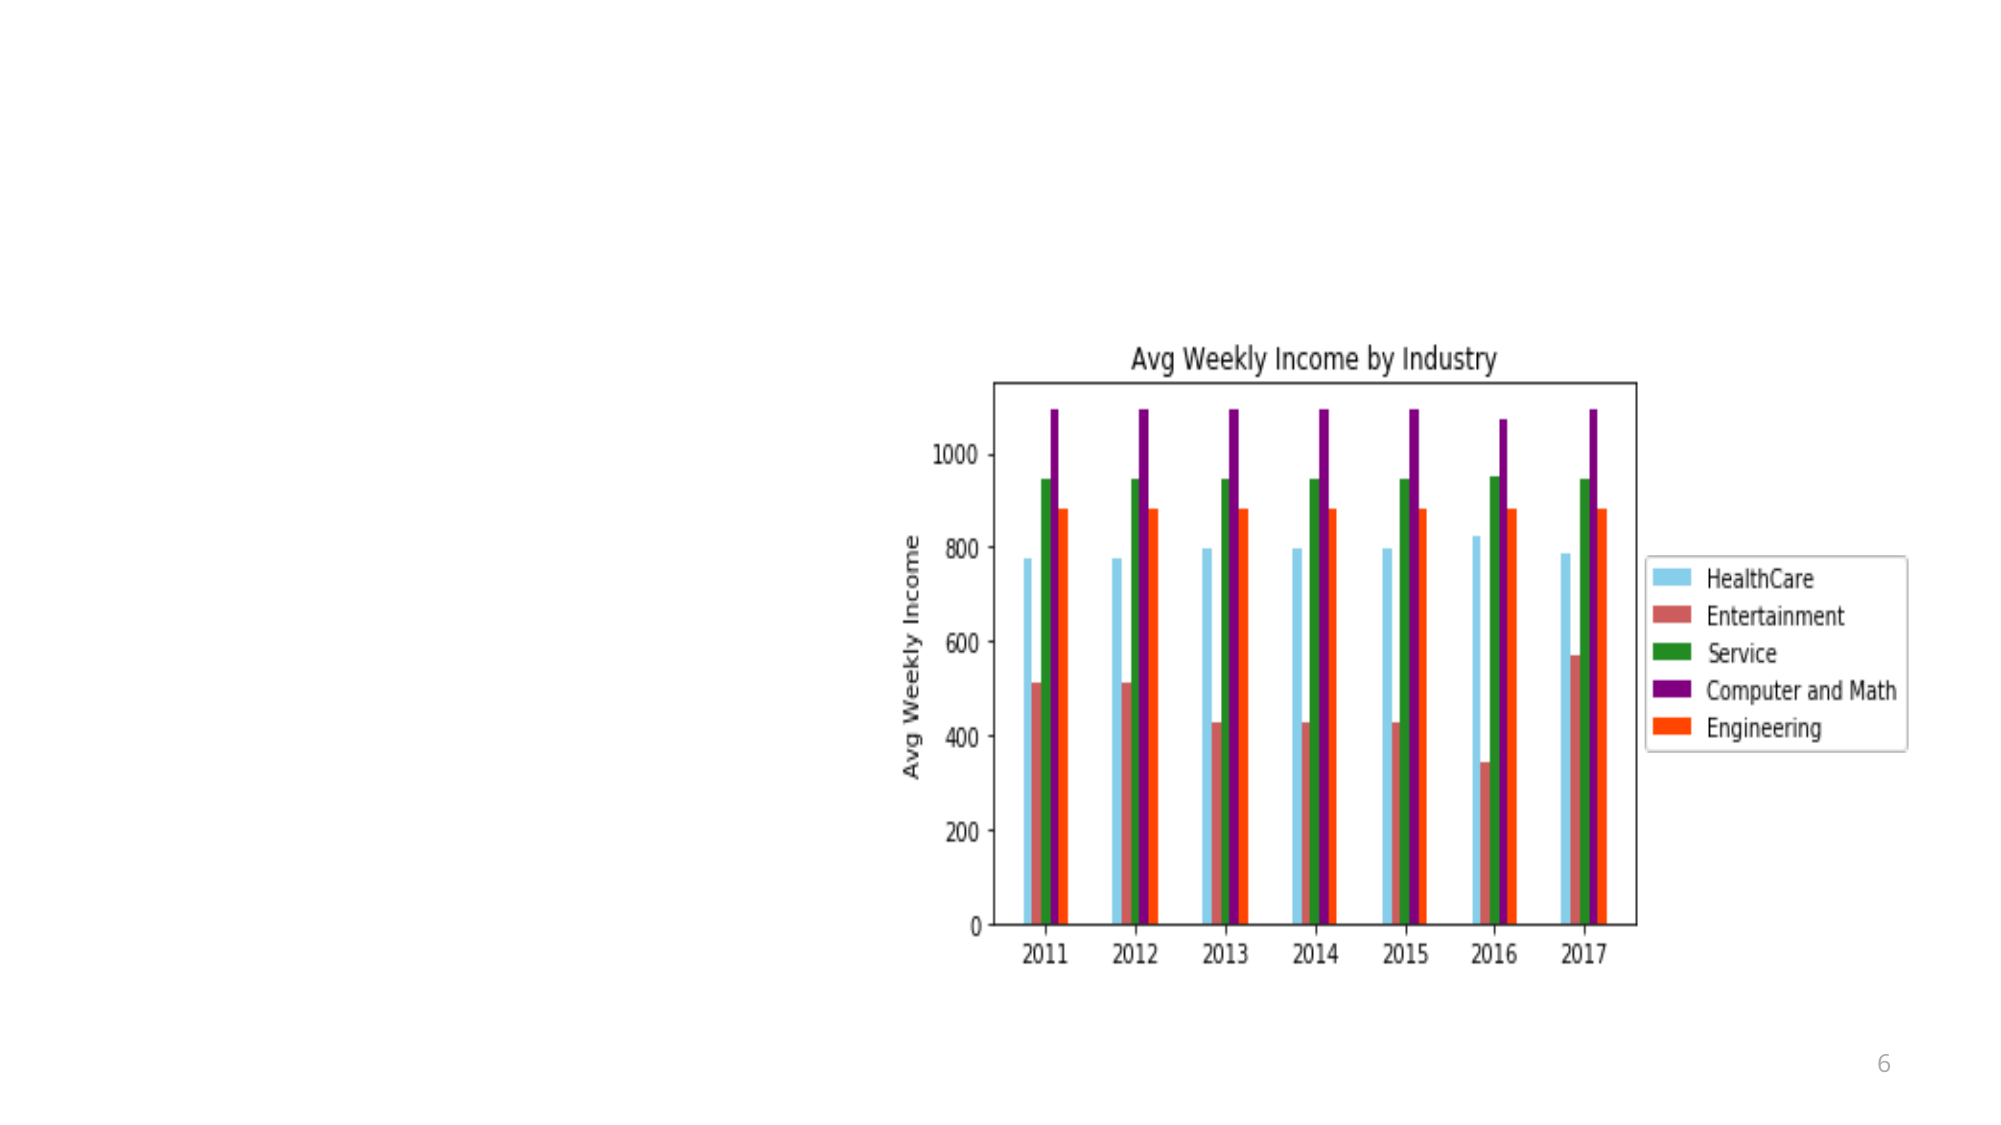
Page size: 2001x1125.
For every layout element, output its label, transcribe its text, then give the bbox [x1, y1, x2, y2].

slide_number 6 [1857, 1034, 1918, 1095]
picture [892, 328, 1918, 984]
